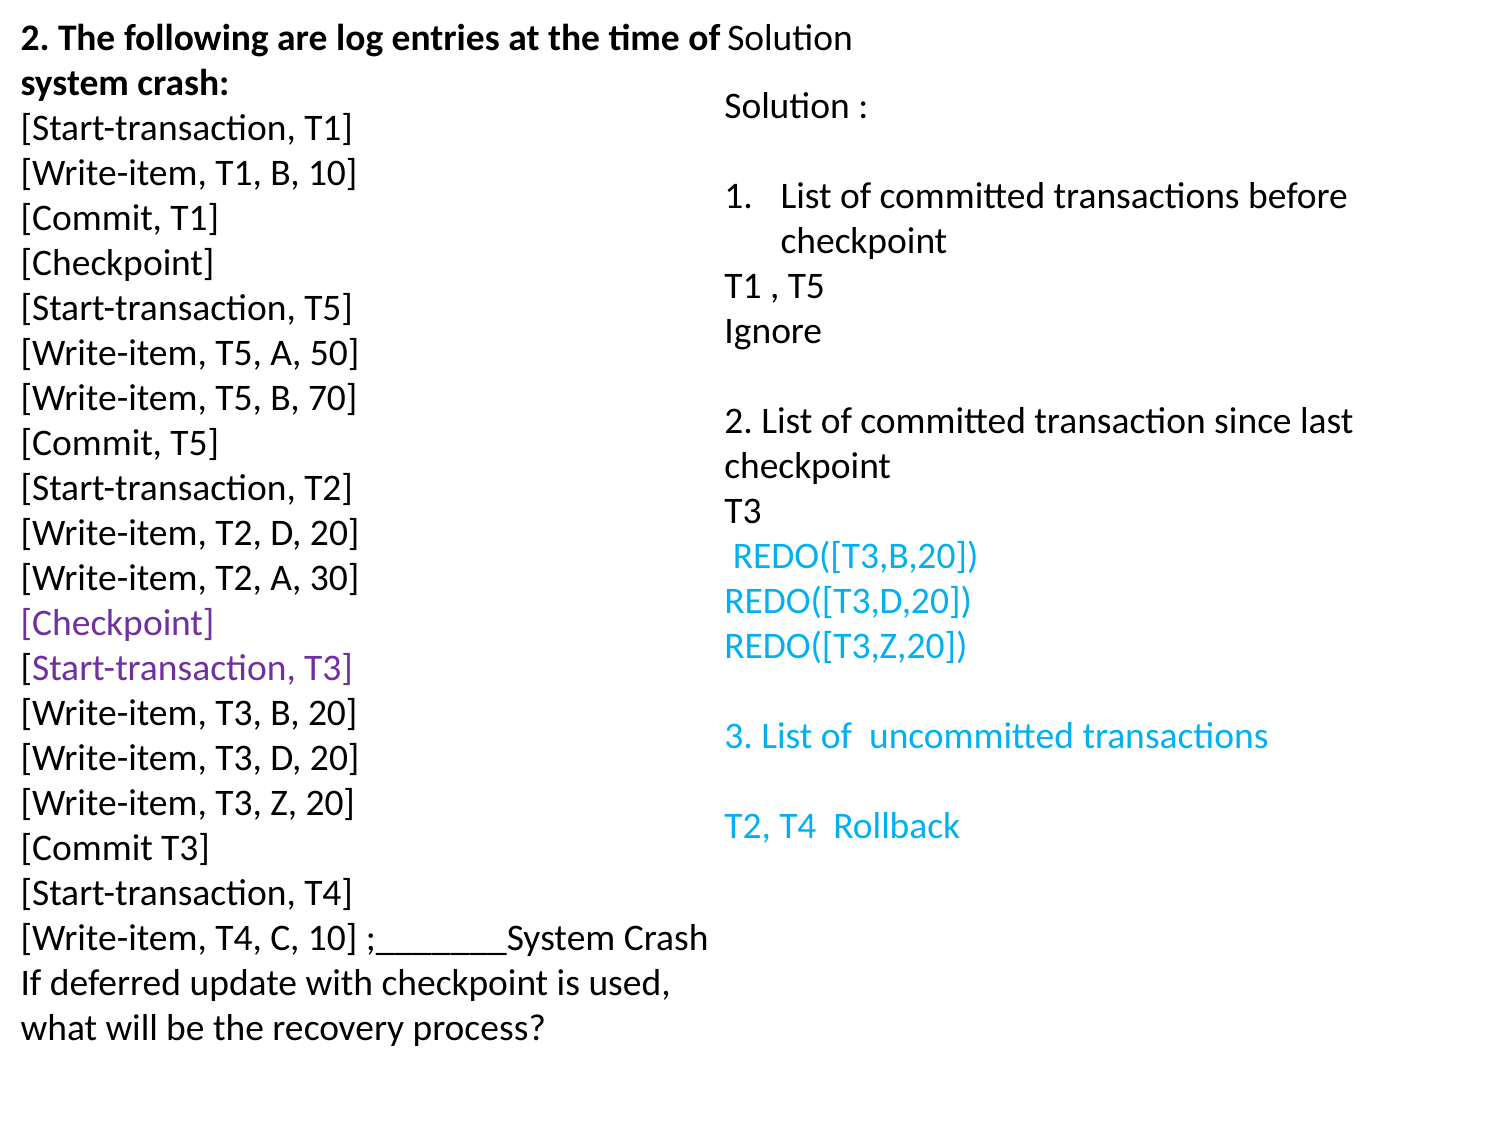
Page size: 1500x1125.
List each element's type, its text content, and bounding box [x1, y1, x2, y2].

text_box 2. The following are log entries at the time of system crash: [Start-transaction, T1] [Write-item, T1, B, 10] [Commit, T1] [Checkpoint] [Start-transaction, T5] [Write-item, T5, A, 50] [Write-item, T5, B, 70] [Commit, T5] [Start-transaction, T2] [Write-item, T2, D, 20] [Write-item, T2, A, 30] [Checkpoint] [Start-transaction, T3] [Write-item, T3, B, 20] [Write-item, T3, D, 20] [Write-item, T3, Z, 20] [Commit T3] [Start-transaction, T4] [Write-item, T4, C, 10] ;_______System Crash If deferred update with checkpoint is used, what will be the recovery process? [5, 5, 712, 1056]
text_box Solution : List of committed transactions before checkpoint T1 , T5 Ignore 2. List of committed transaction since last checkpoint T3 REDO([T3,B,20]) REDO([T3,D,20]) REDO([T3,Z,20]) 3. List of uncommitted transactions T2, T4 Rollback [709, 73, 1485, 1125]
text_box Solution [712, 5, 1488, 246]
